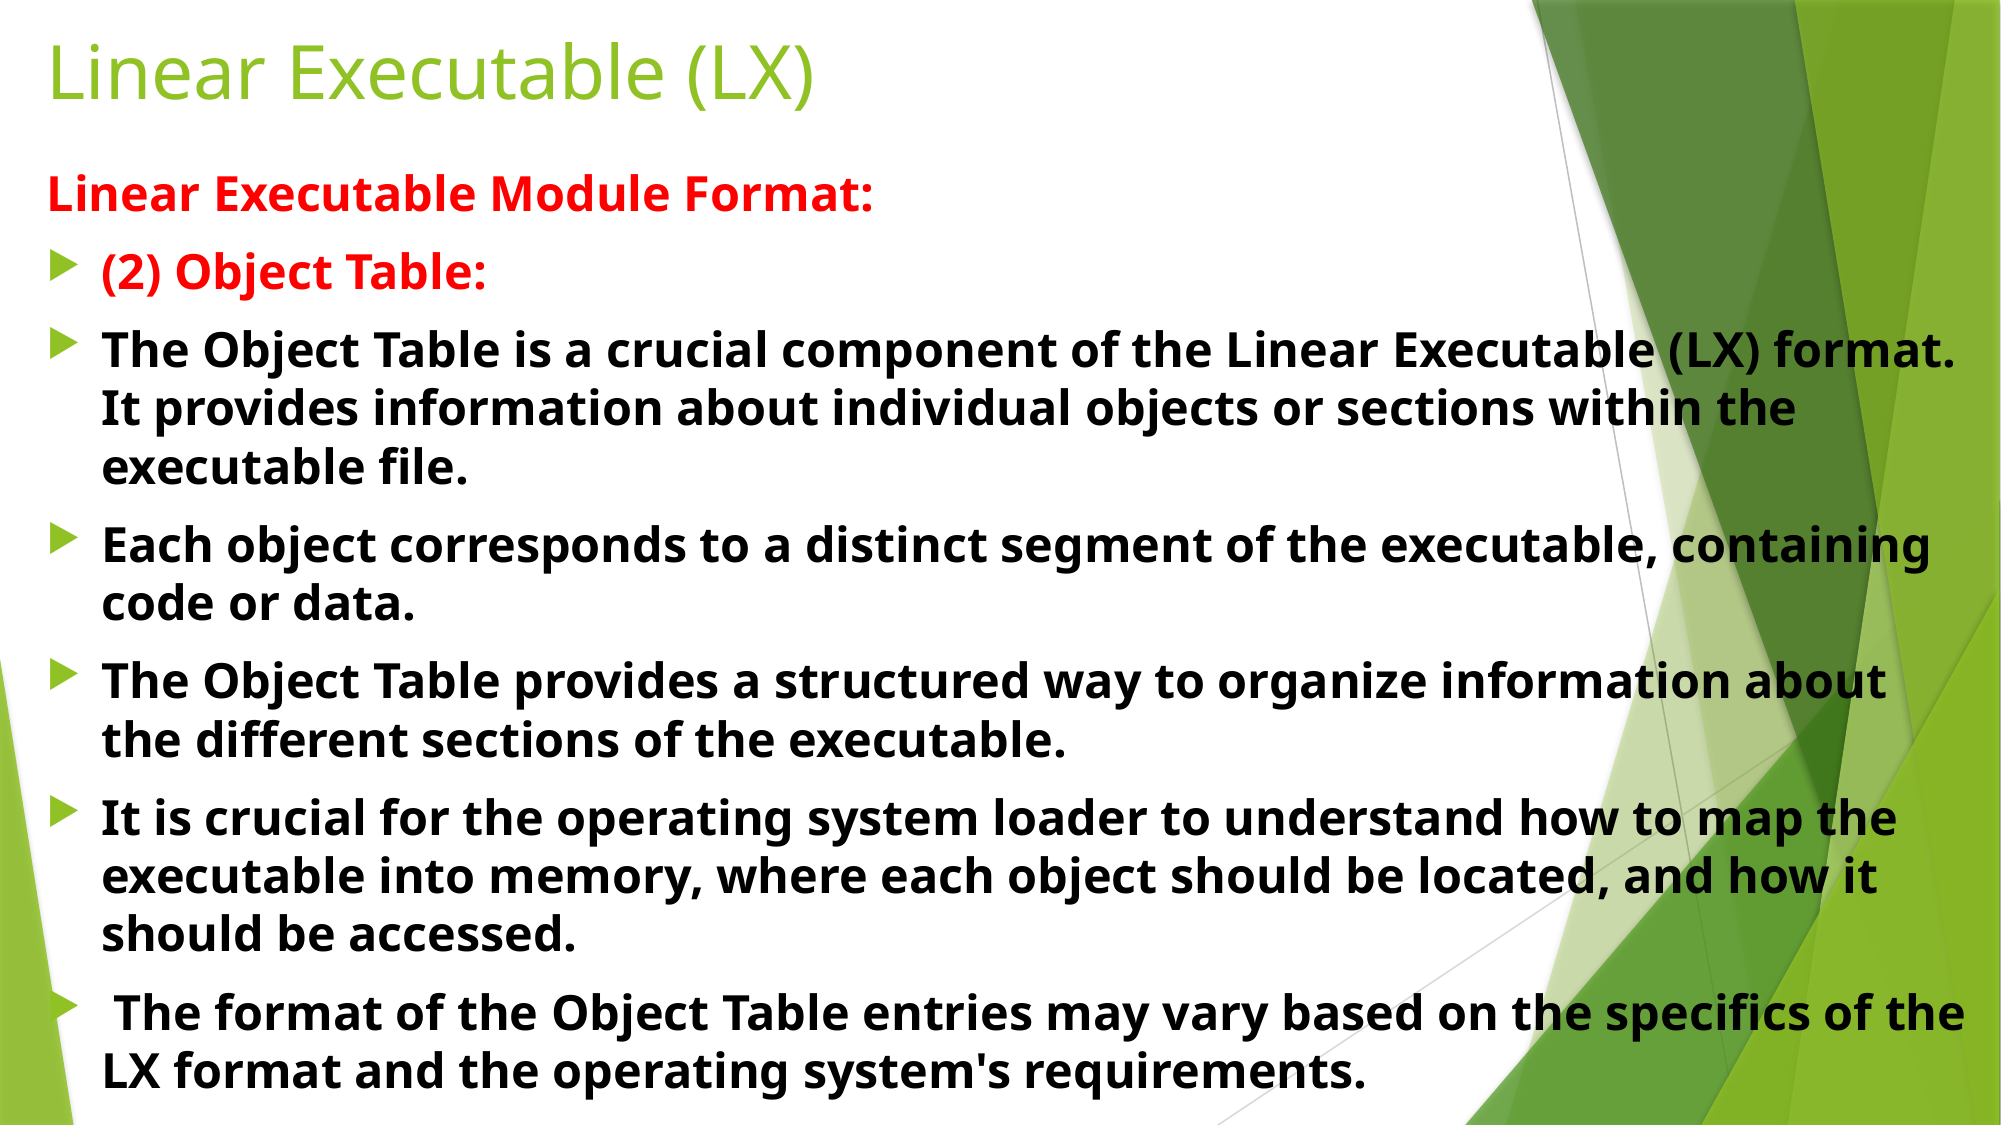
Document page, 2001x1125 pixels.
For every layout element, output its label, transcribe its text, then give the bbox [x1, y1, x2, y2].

list Linear Executable Module Format: (2) Object Table: The Object Table is a crucial component of the Linear Executable (LX) format. It provides information about individual objects or sections within the executable file. Each object corresponds to a distinct segment of the executable, containing code or data. The Object Table provides a structured way to organize information about the different sections of the executable. It is crucial for the operating system loader to understand how to map the executable into memory, where each object should be located, and how it should be accessed. The format of the Object Table entries may vary based on the specifics of the LX format and the operating system's requirements. [31, 155, 1984, 1112]
title Linear Executable (LX) [31, 17, 1442, 136]
